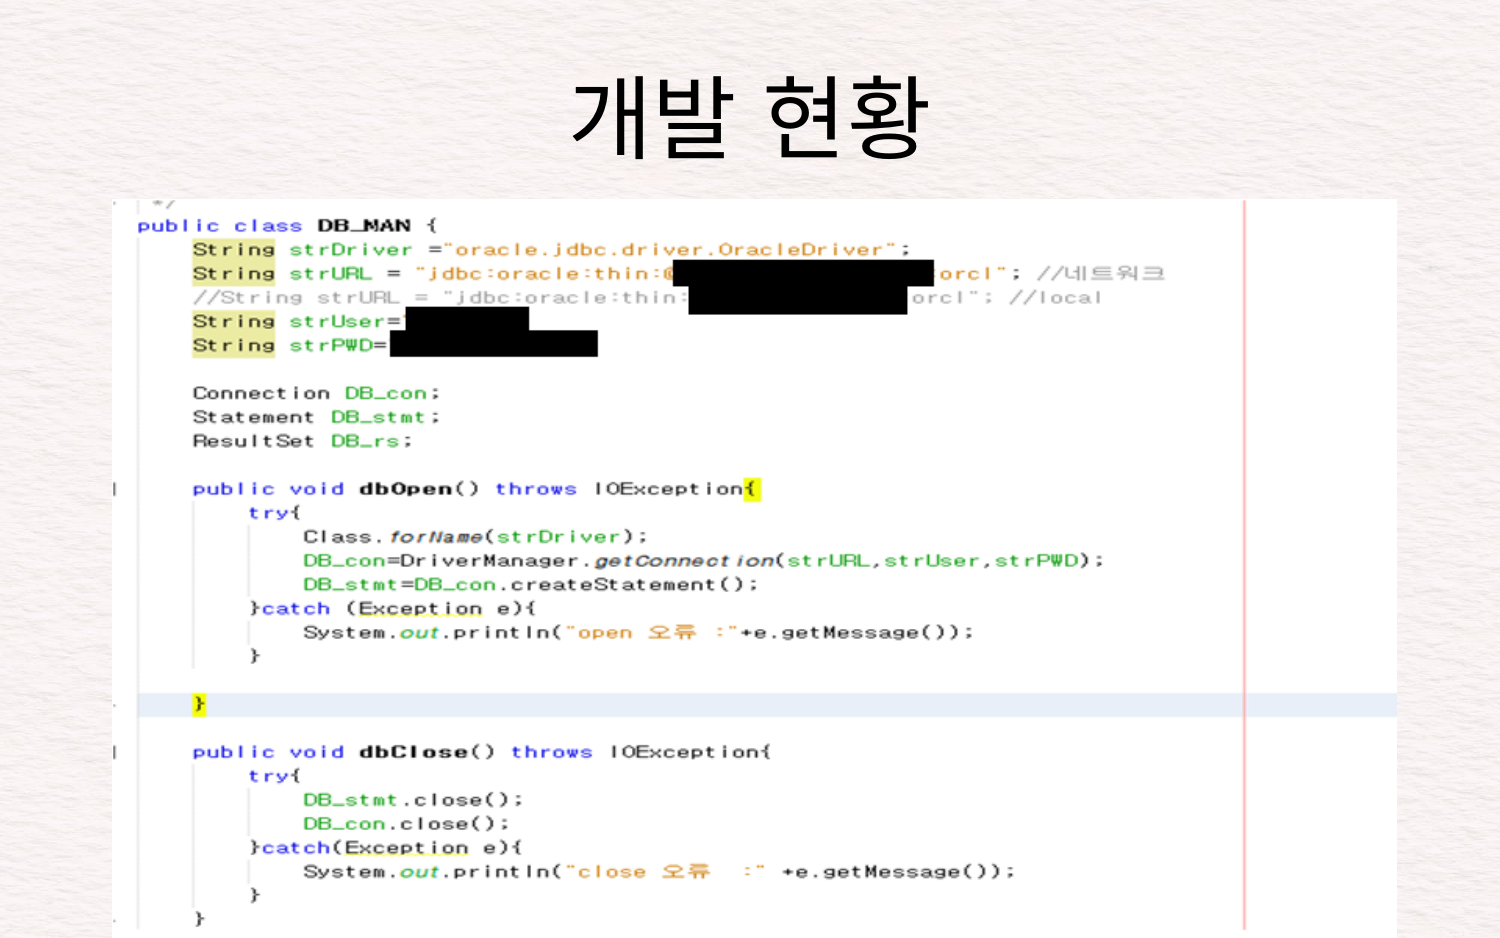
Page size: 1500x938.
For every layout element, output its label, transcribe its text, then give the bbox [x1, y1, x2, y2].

picture [0, 0, 1500, 938]
title 개발 현황 [75, 37, 1425, 194]
